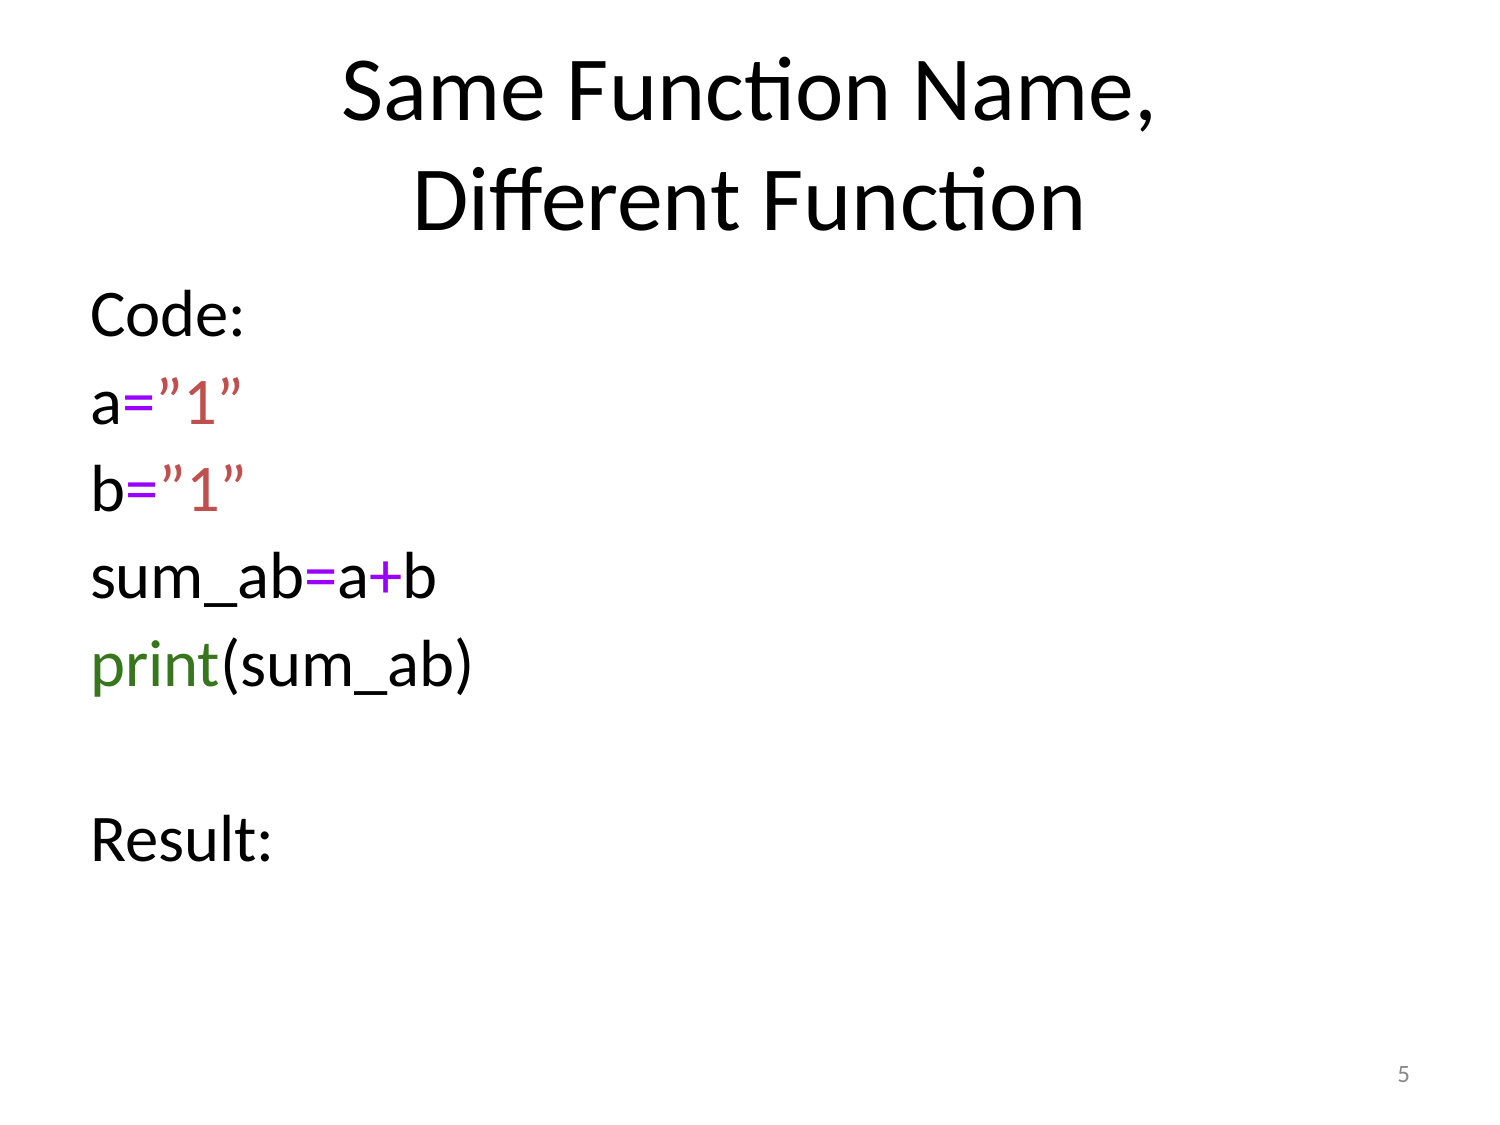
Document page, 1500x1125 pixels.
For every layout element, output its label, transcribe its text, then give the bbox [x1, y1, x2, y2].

slide_number ‹#› [1074, 1042, 1425, 1103]
list Code: a=”1” b=”1” sum_ab=a+b print(sum_ab) Result: [75, 262, 1425, 1005]
title Same Function Name, Different Function [75, 45, 1425, 233]
